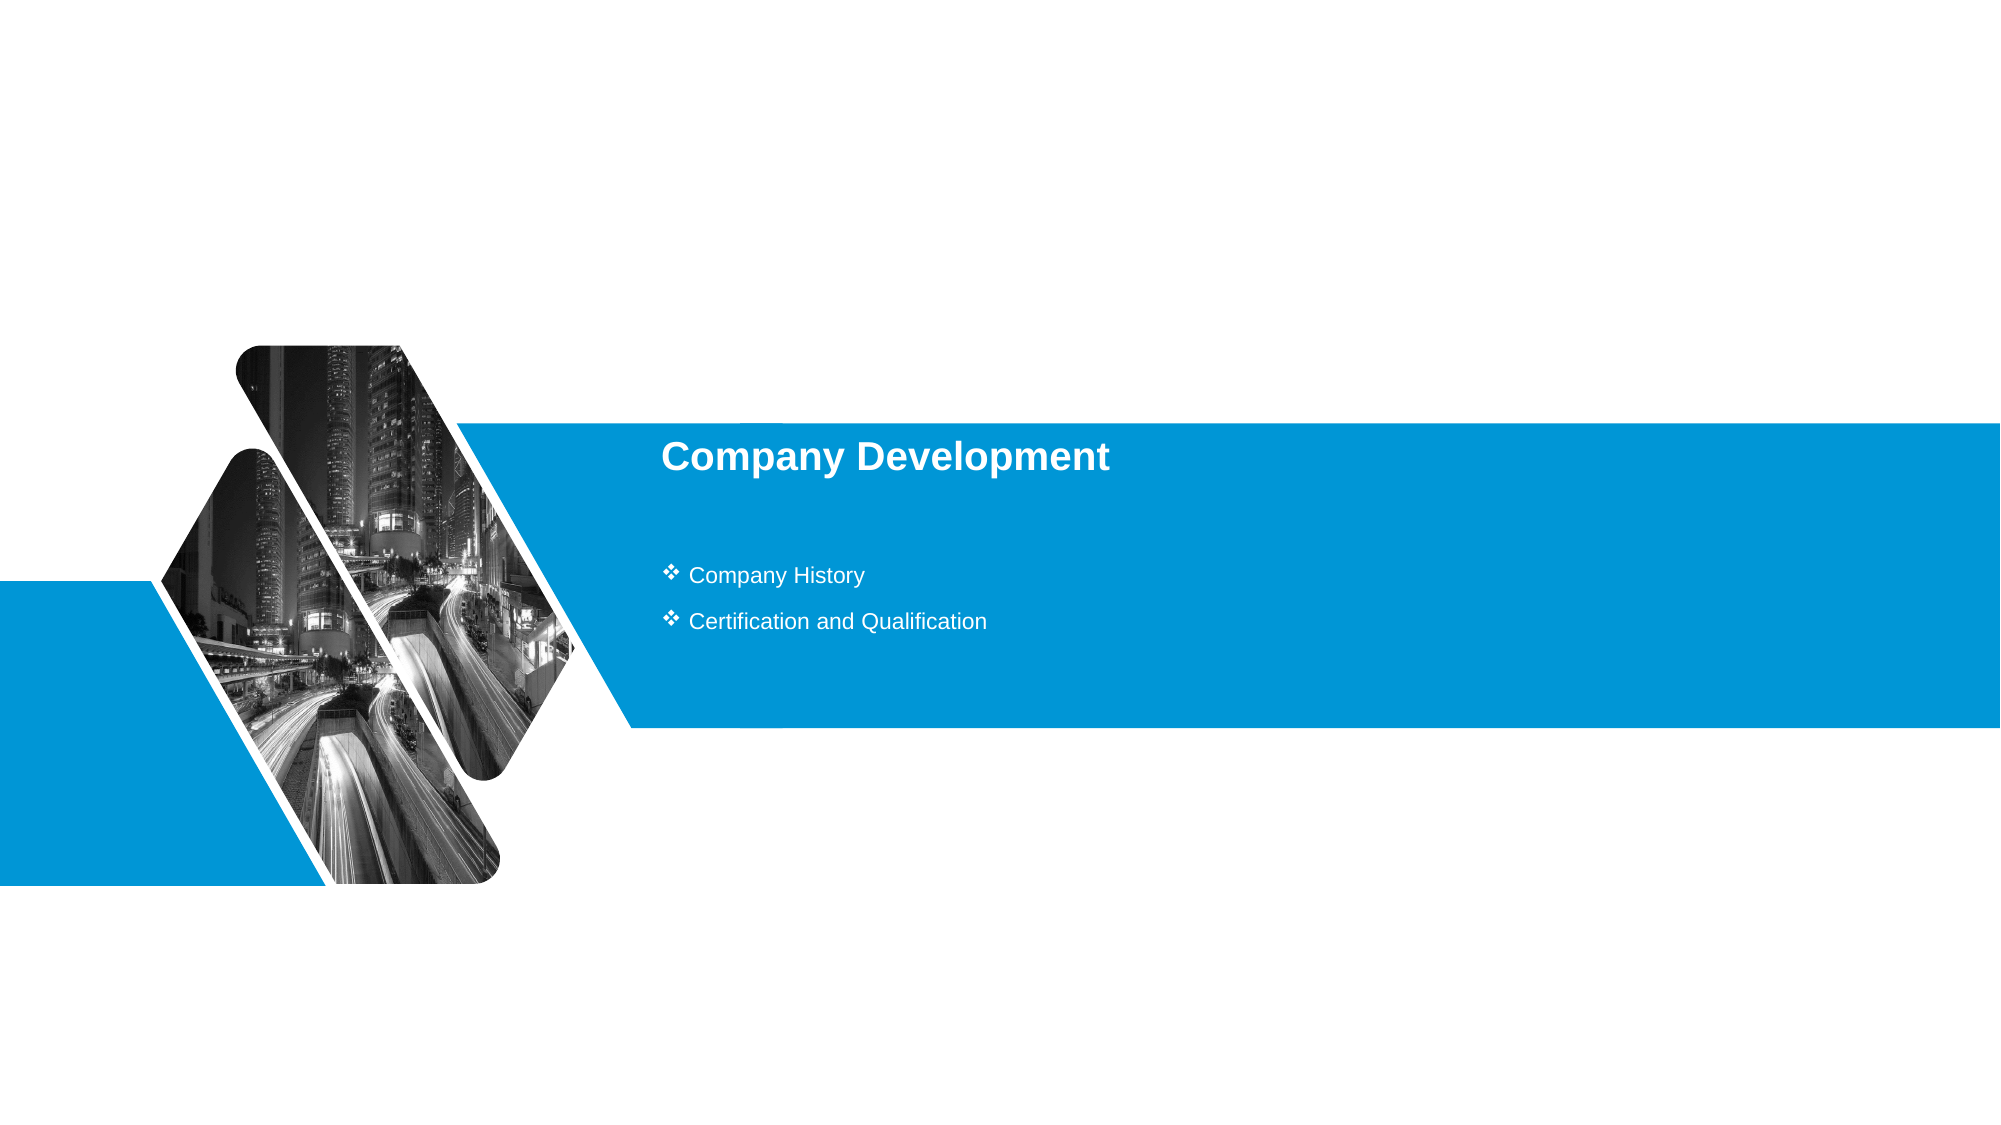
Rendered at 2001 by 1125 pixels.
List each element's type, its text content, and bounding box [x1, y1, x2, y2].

list Company History Certification and Qualification [645, 556, 1890, 724]
title Company Development [645, 427, 1890, 536]
picture [161, 448, 500, 884]
picture [235, 345, 575, 781]
